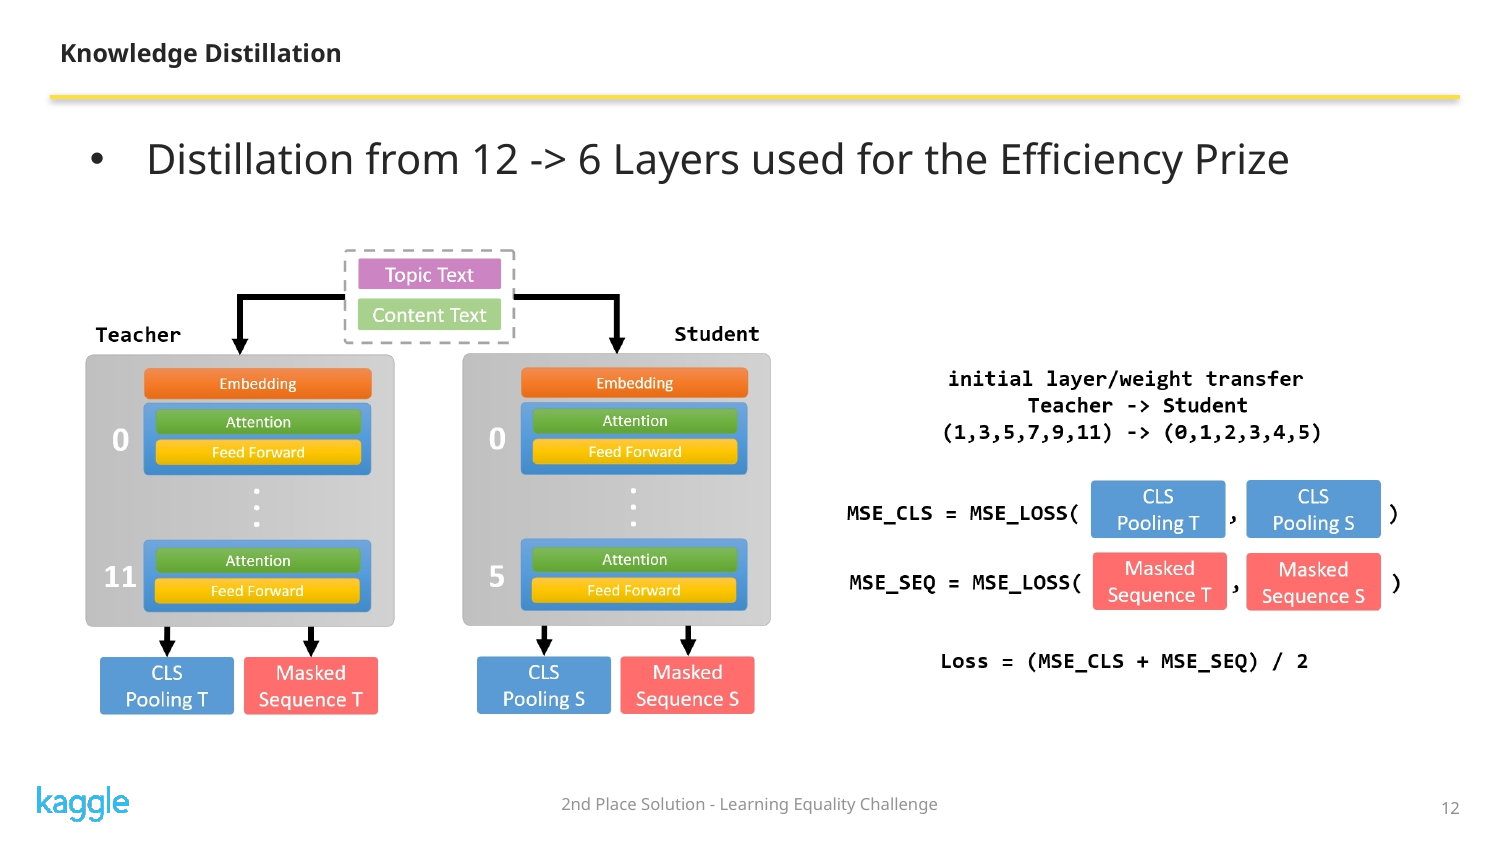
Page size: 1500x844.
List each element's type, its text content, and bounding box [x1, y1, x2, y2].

slide_number 12 [1137, 786, 1475, 832]
picture [70, 237, 1412, 734]
picture [37, 786, 129, 822]
text_box Knowledge Distillation [45, 30, 888, 115]
text_box Distillation from 12 -> 6 Layers used for the Efficiency Prize [75, 115, 1450, 191]
